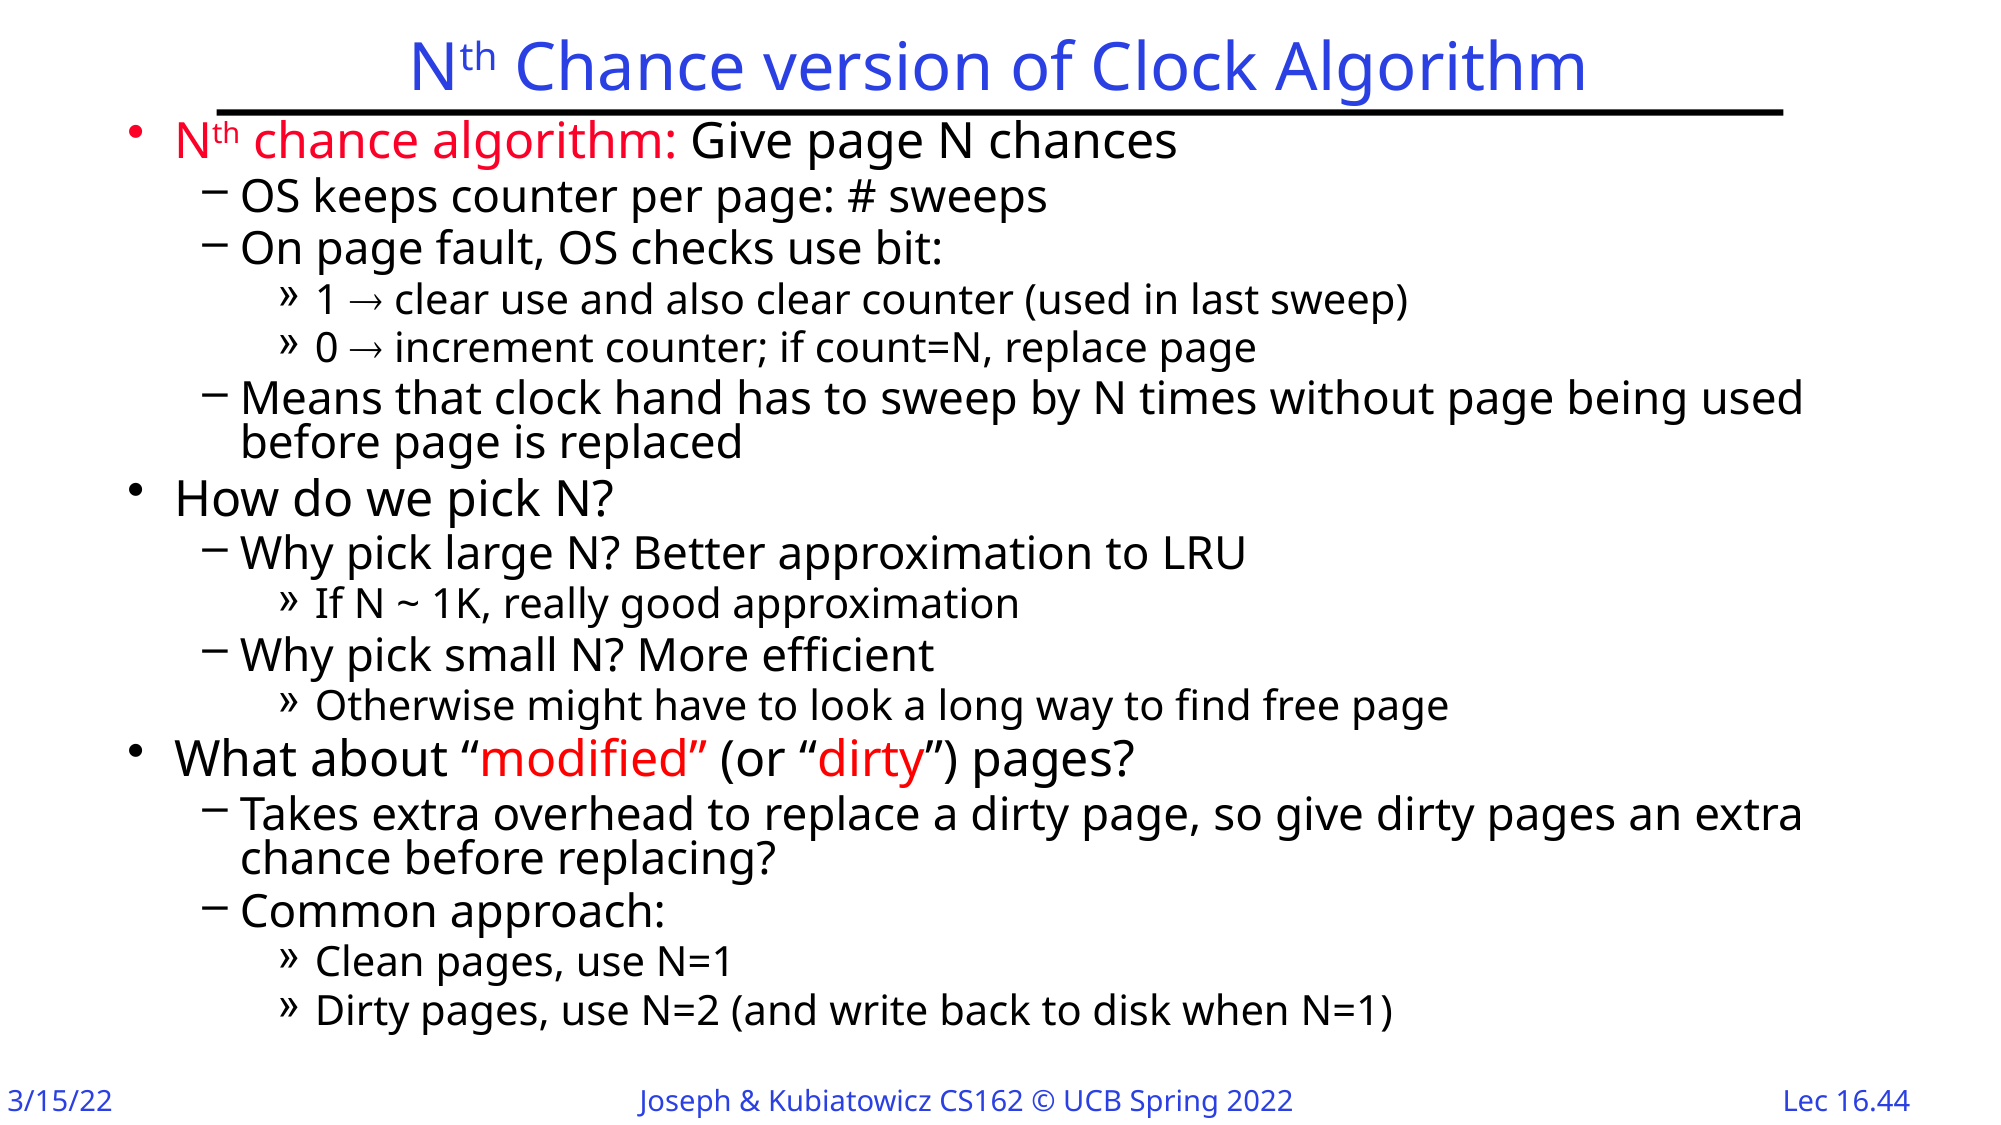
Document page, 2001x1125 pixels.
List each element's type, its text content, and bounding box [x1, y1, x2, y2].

list Nth chance algorithm: Give page N chances OS keeps counter per page: # sweeps On page fault, OS checks use bit: 1  clear use and also clear counter (used in last sweep) 0  increment counter; if count=N, replace page Means that clock hand has to sweep by N times without page being used before page is replaced How do we pick N? Why pick large N? Better approximation to LRU If N ~ 1K, really good approximation Why pick small N? More efficient Otherwise might have to look a long way to find free page What about “modified” (or “dirty”) pages? Takes extra overhead to replace a dirty page, so give dirty pages an extra chance before replacing? Common approach: Clean pages, use N=1 Dirty pages, use N=2 (and write back to disk when N=1) [112, 112, 1913, 1100]
title Nth Chance version of Clock Algorithm [216, 24, 1784, 112]
